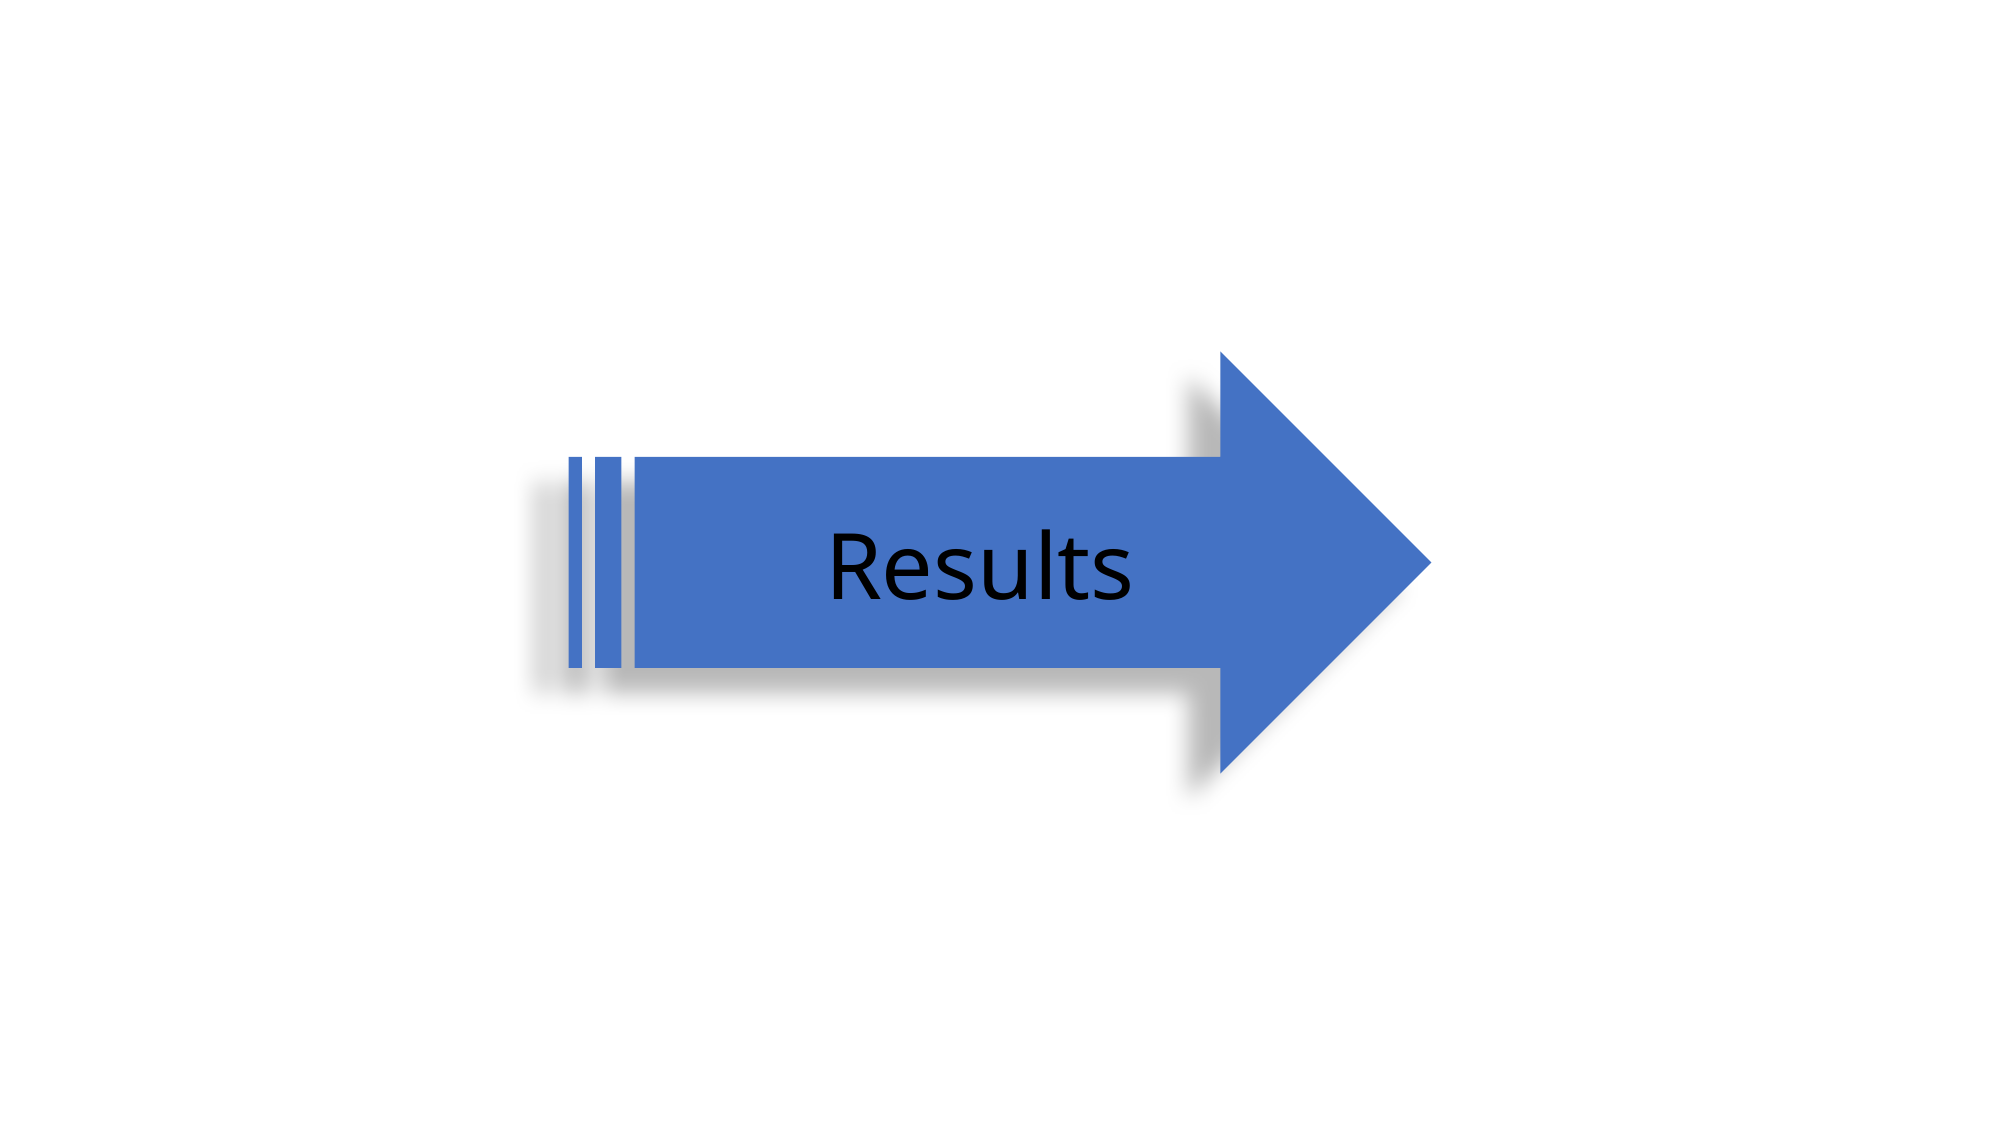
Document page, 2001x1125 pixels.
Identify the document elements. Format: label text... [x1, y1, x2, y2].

text_box Results [568, 456, 583, 669]
text_box Results [633, 348, 1433, 776]
text_box Results [594, 456, 622, 669]
